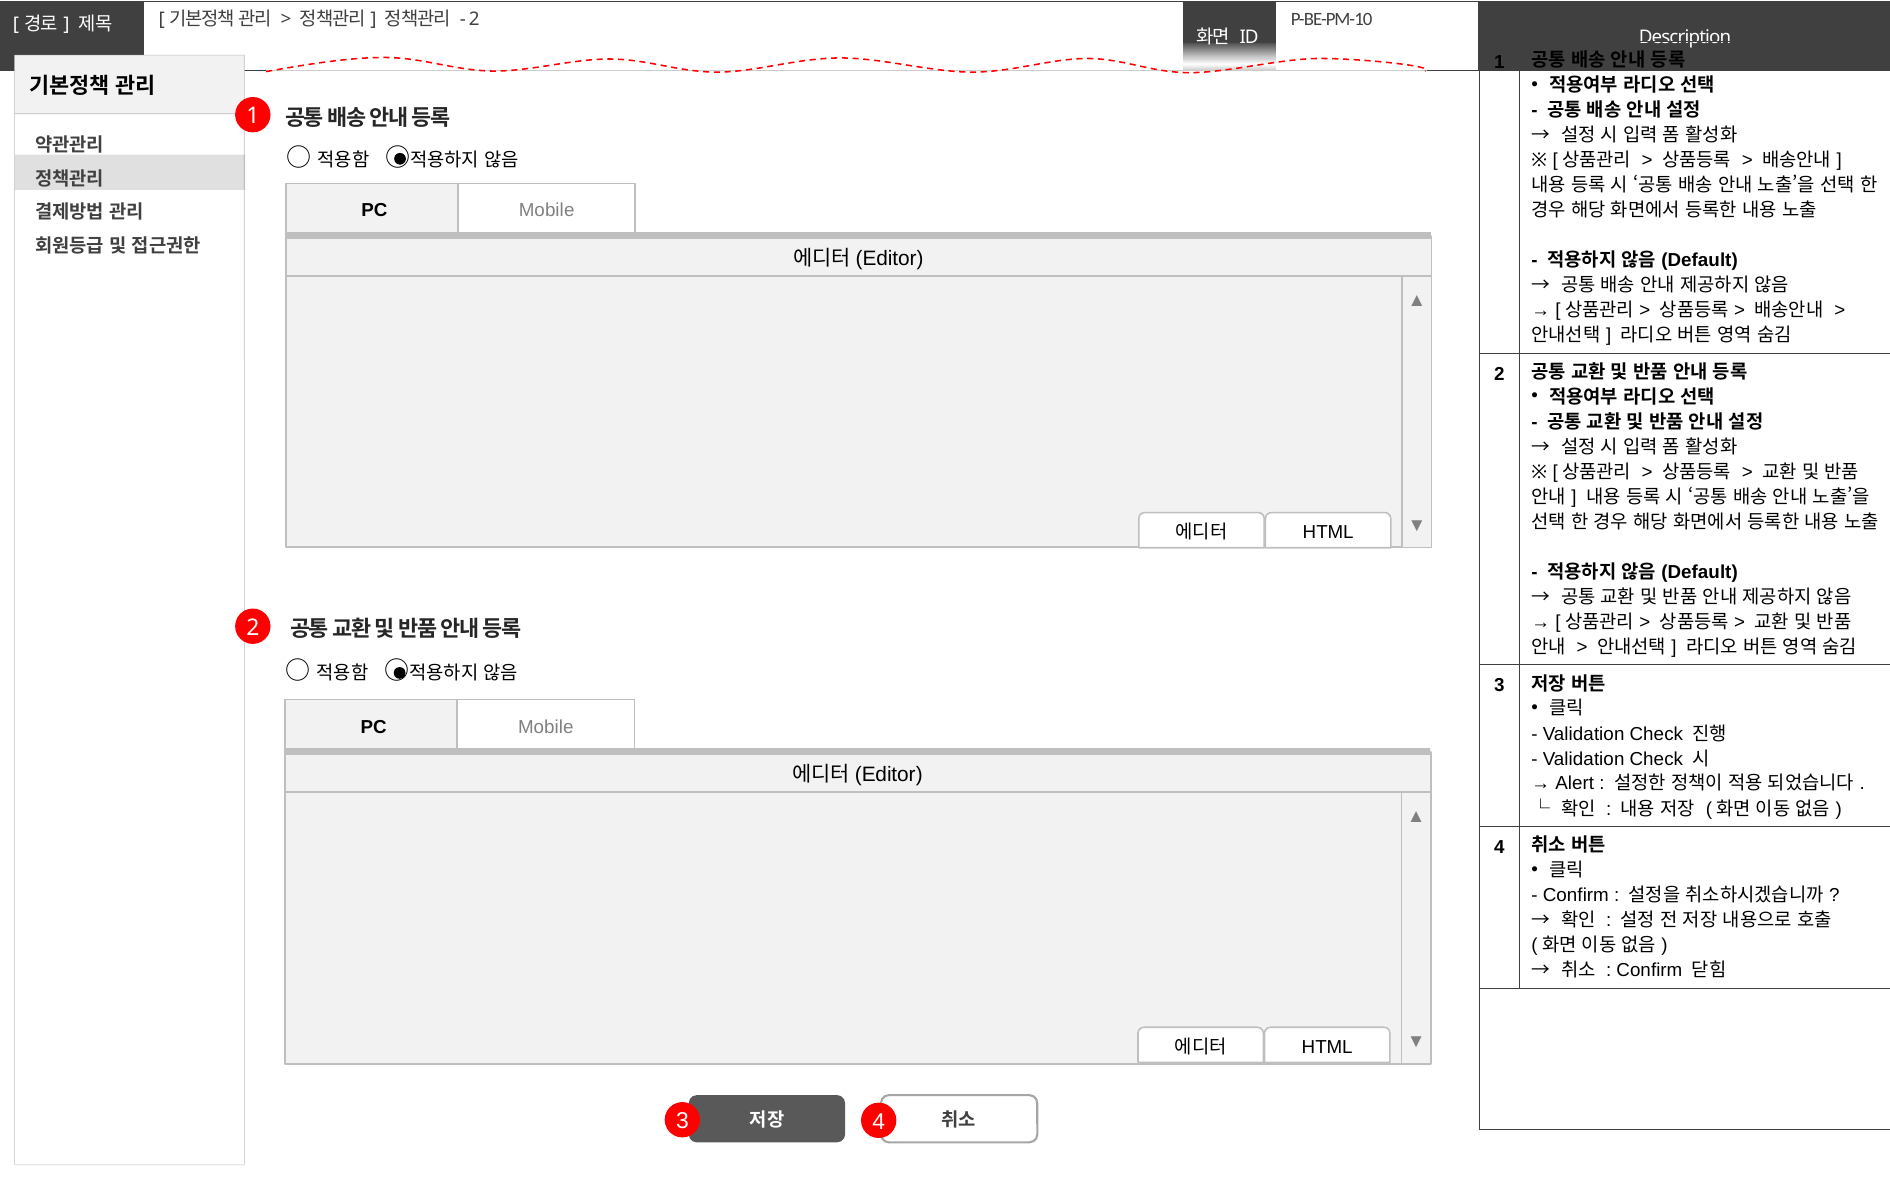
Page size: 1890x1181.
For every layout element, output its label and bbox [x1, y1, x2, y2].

table_cell [1480, 827, 1519, 988]
text_box [234, 607, 272, 645]
text_box [859, 1094, 1039, 1144]
text_box [14, 154, 246, 191]
text_box [266, 43, 1427, 85]
table_cell [1520, 827, 1890, 988]
title [1275, 1, 1478, 39]
table_header [1480, 42, 1519, 353]
table_cell [1520, 354, 1890, 664]
table_cell [1480, 665, 1519, 826]
table_header [1520, 42, 1890, 353]
text_box [663, 1094, 847, 1144]
table_cell [1520, 665, 1890, 826]
table_cell [1480, 989, 1890, 1129]
table_cell [1480, 354, 1519, 664]
text_box [234, 95, 597, 179]
list [143, 0, 1180, 39]
text_box [285, 183, 636, 232]
text_box [284, 751, 1431, 1064]
text_box [284, 235, 1432, 548]
text_box [271, 607, 597, 693]
text_box [285, 699, 635, 748]
